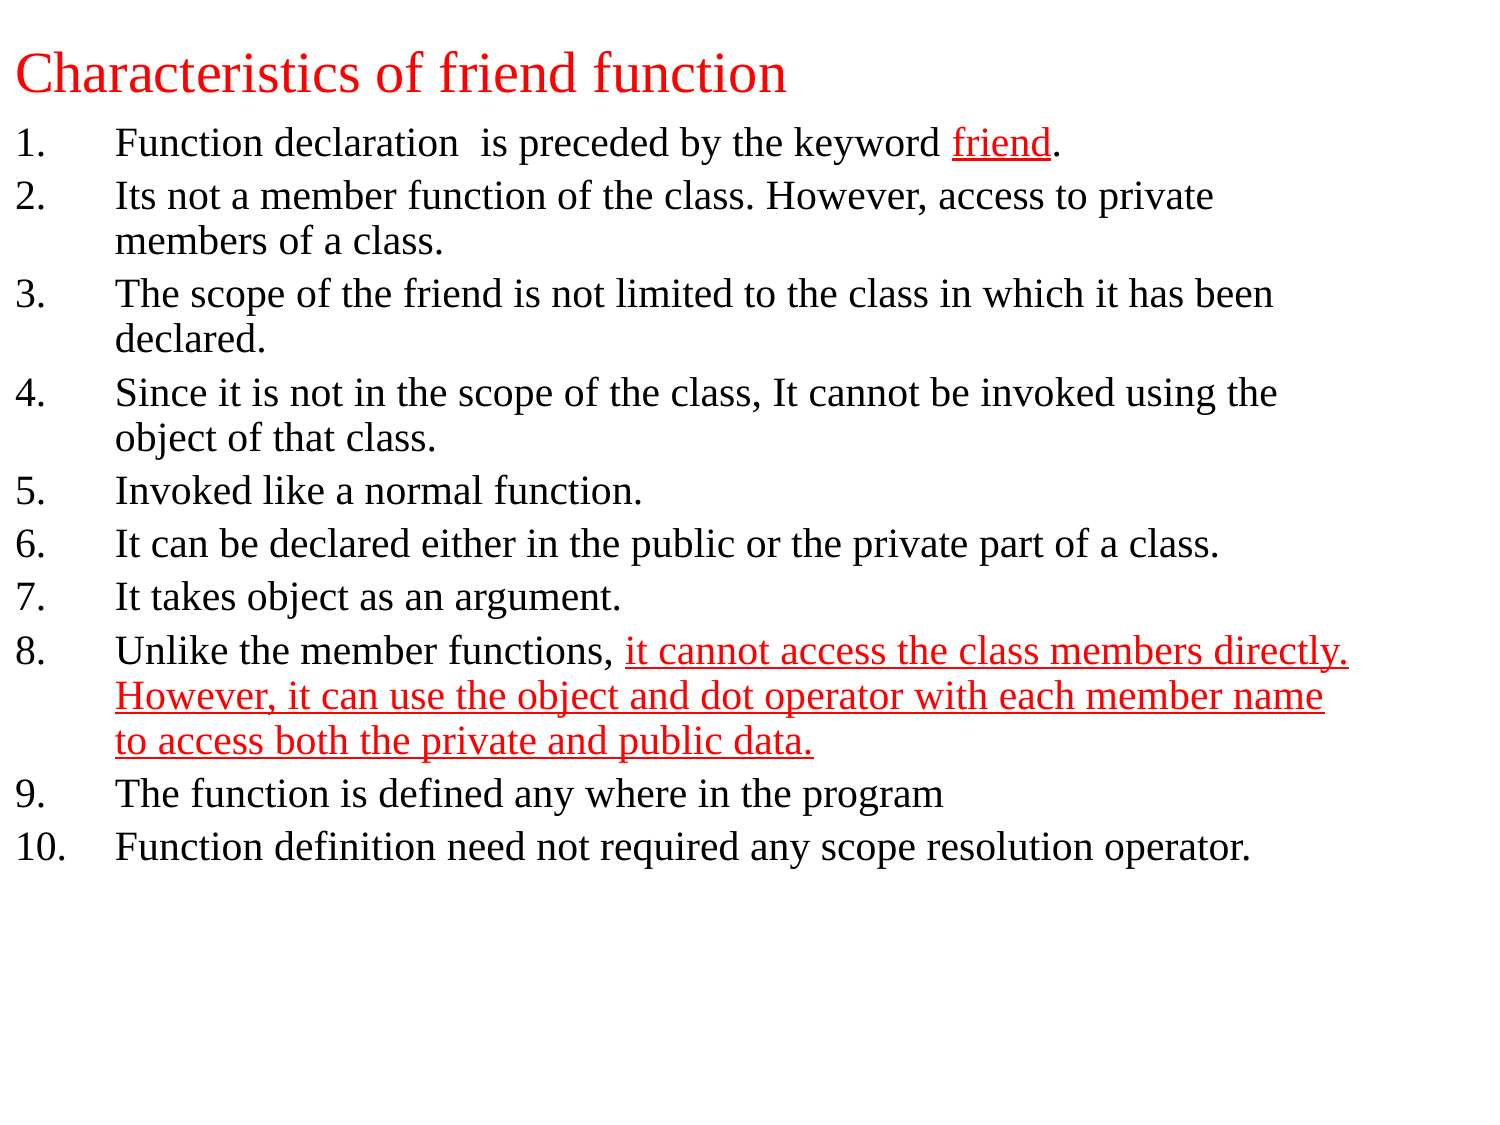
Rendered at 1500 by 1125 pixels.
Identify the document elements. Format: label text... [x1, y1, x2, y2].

list Function declaration is preceded by the keyword friend. Its not a member function of the class. However, access to private members of a class. The scope of the friend is not limited to the class in which it has been declared. Since it is not in the scope of the class, It cannot be invoked using the object of that class. Invoked like a normal function. It can be declared either in the public or the private part of a class. It takes object as an argument. Unlike the member functions, it cannot access the class members directly. However, it can use the object and dot operator with each member name to access both the private and public data. The function is defined any where in the program Function definition need not required any scope resolution operator. [0, 112, 1375, 1088]
title Characteristics of friend function [0, 0, 1350, 112]
